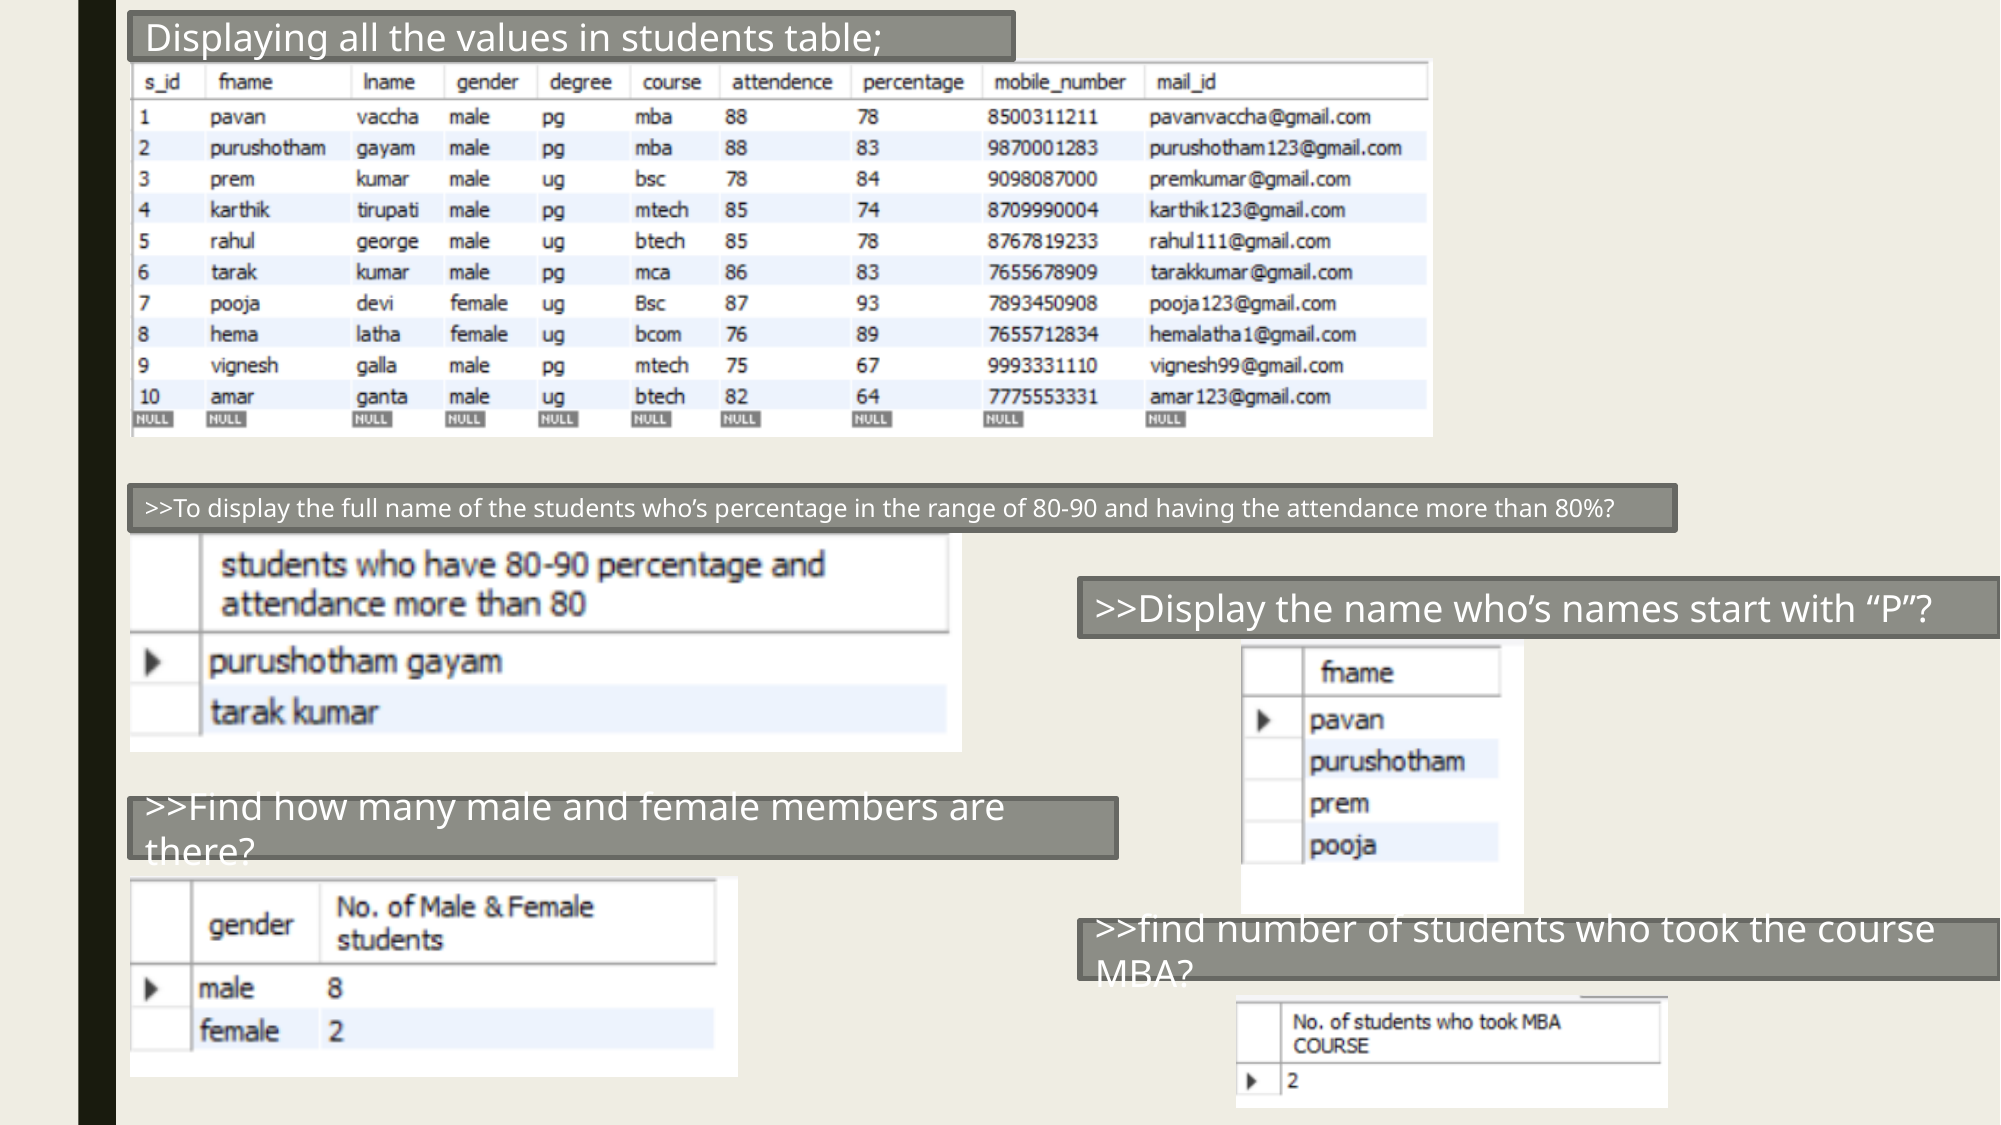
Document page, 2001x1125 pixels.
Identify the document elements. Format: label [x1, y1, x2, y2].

picture [130, 533, 962, 752]
text_box [69, 1, 2000, 1125]
picture [130, 876, 738, 1077]
picture [130, 58, 1433, 437]
picture [1236, 995, 1668, 1109]
picture [1241, 633, 1524, 914]
